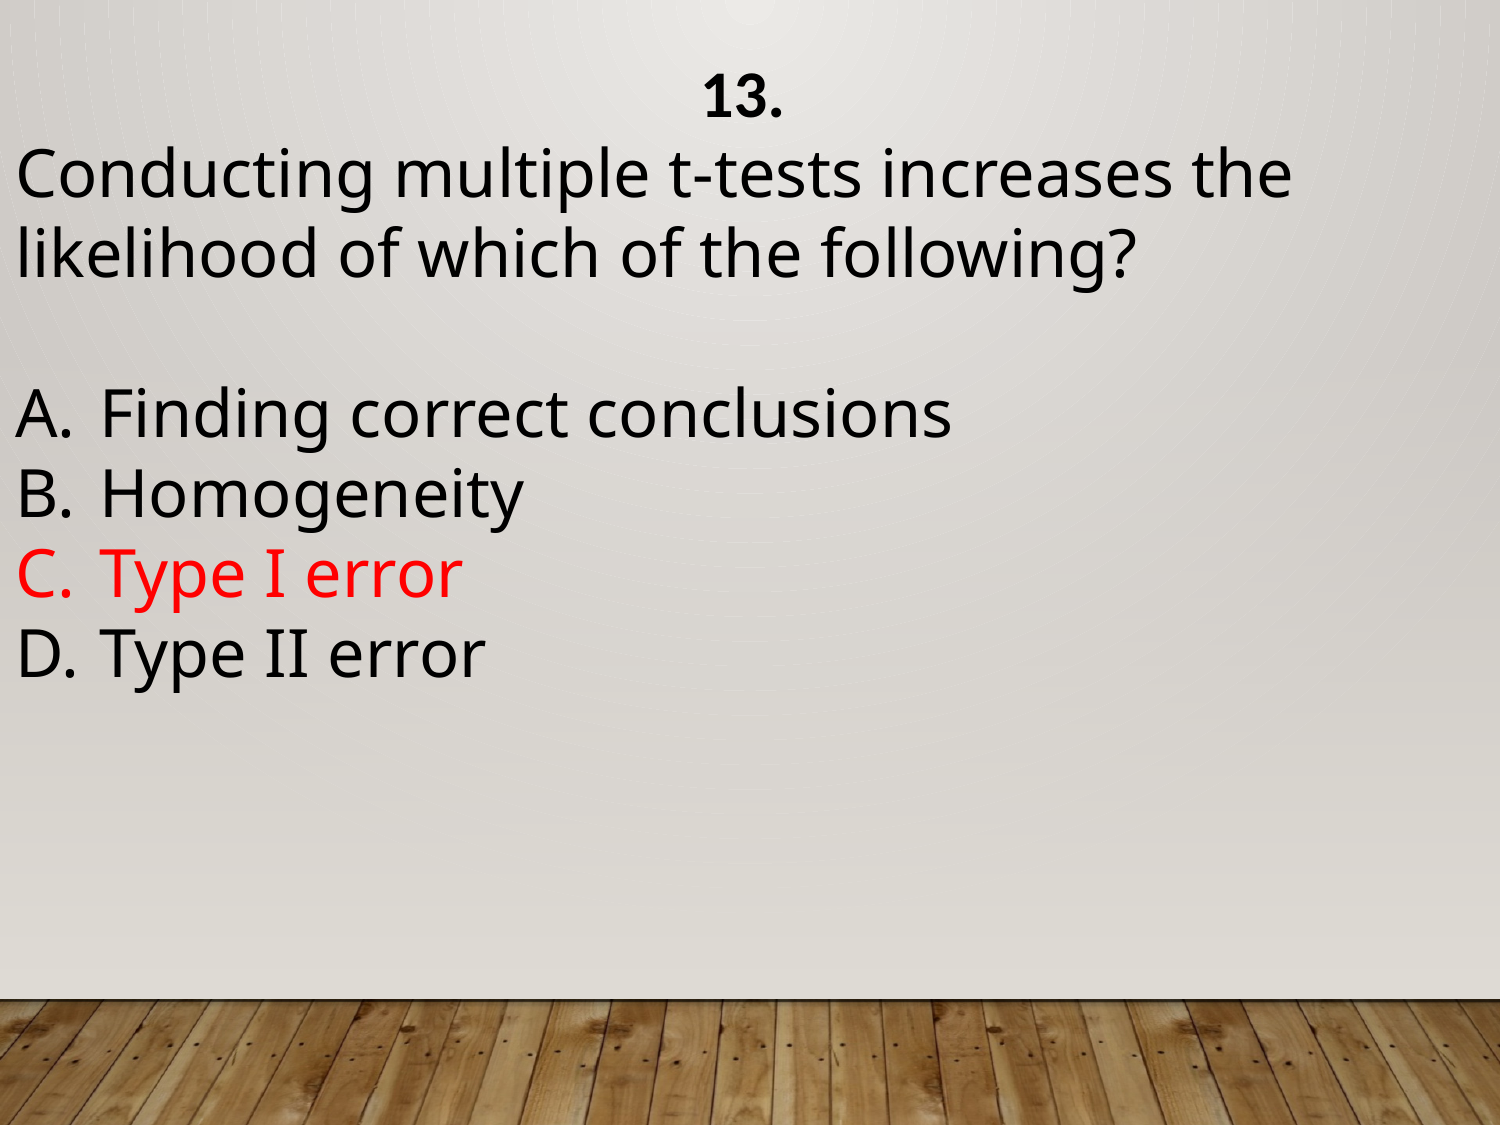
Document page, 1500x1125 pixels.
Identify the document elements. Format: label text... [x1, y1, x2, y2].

picture [0, 999, 1500, 1125]
text_box 13. Conducting multiple t-tests increases the likelihood of which of the following? Finding correct conclusions Homogeneity Type I error Type II error [0, 43, 1500, 691]
